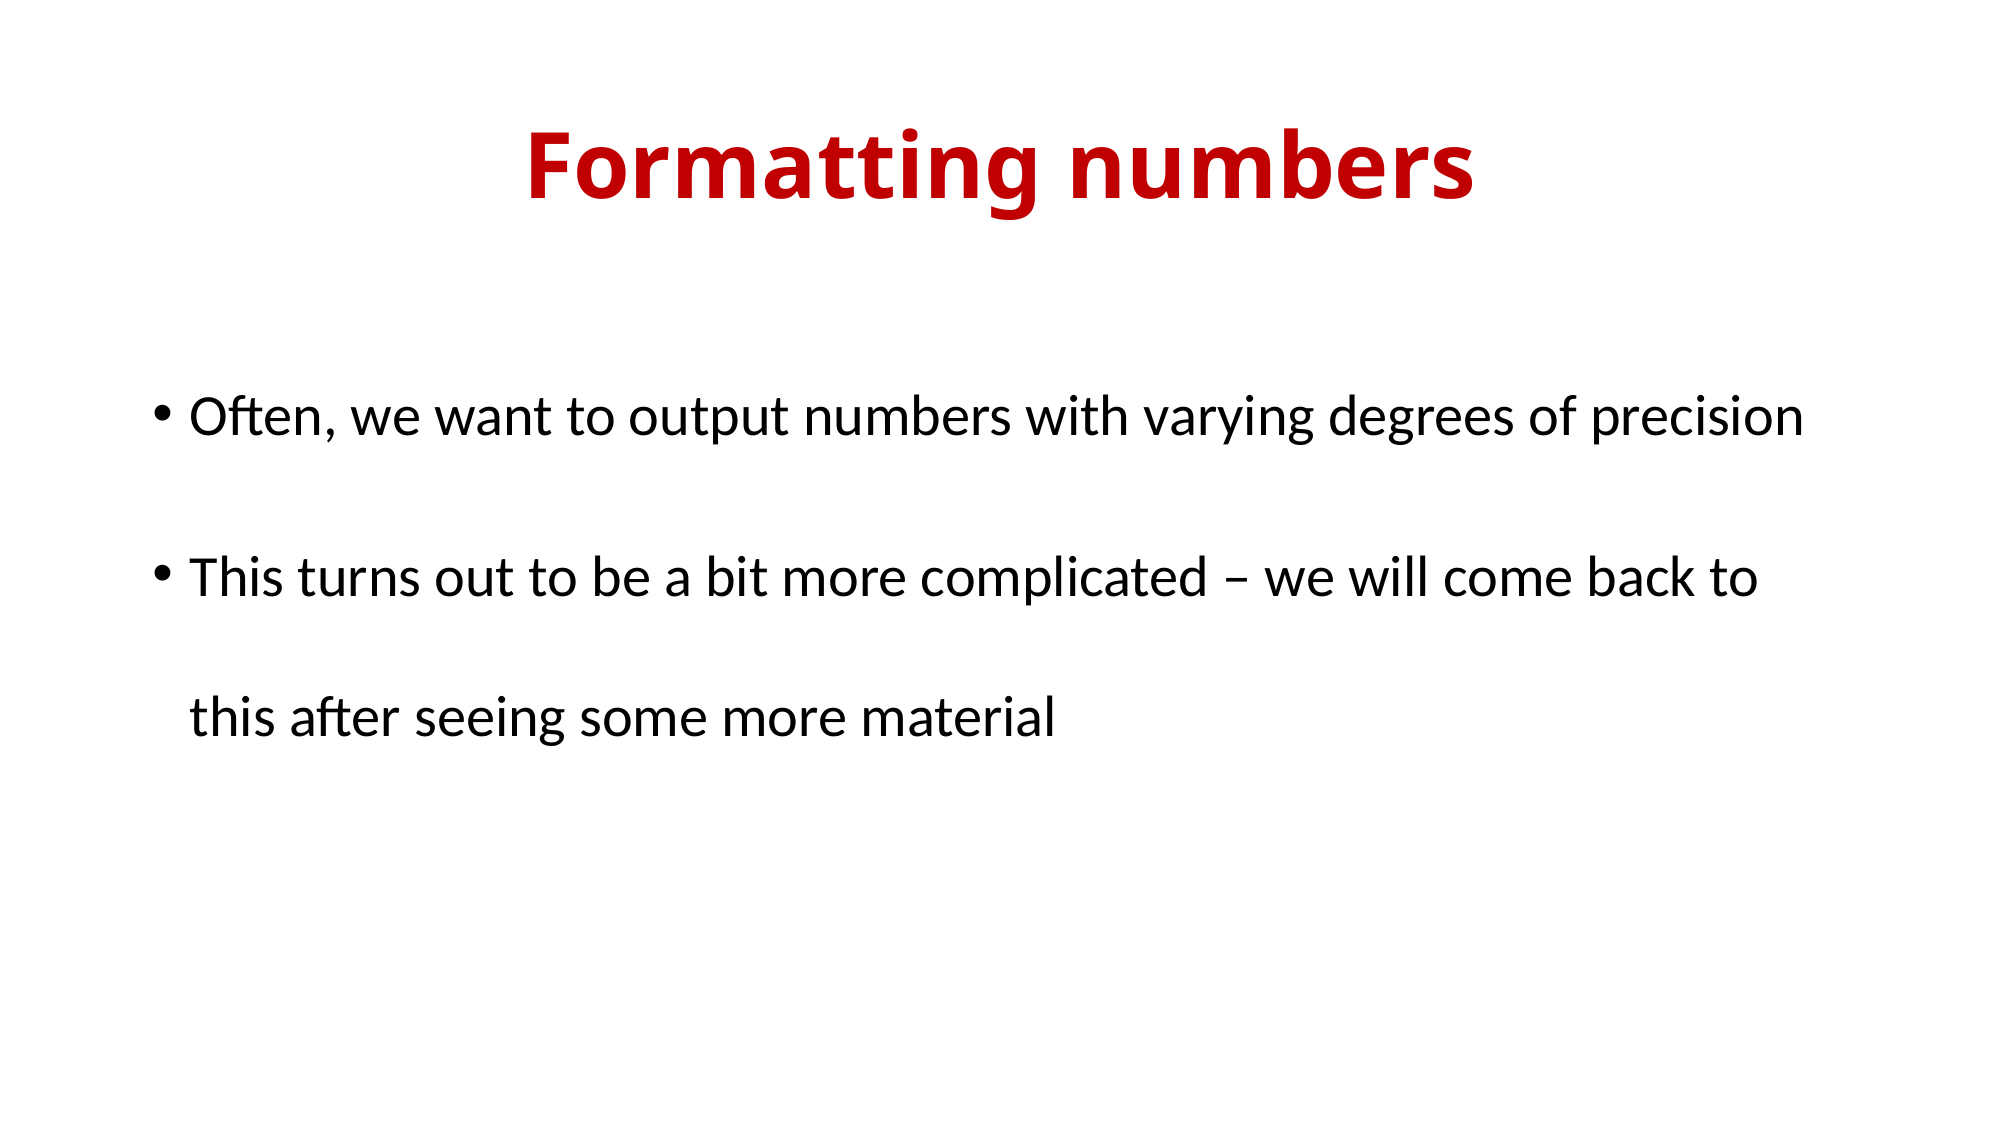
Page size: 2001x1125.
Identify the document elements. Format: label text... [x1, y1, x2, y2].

title Formatting numbers [137, 59, 1863, 278]
list Often, we want to output numbers with varying degrees of precision This turns out to be a bit more complicated – we will come back to this after seeing some more material [137, 299, 1863, 1014]
